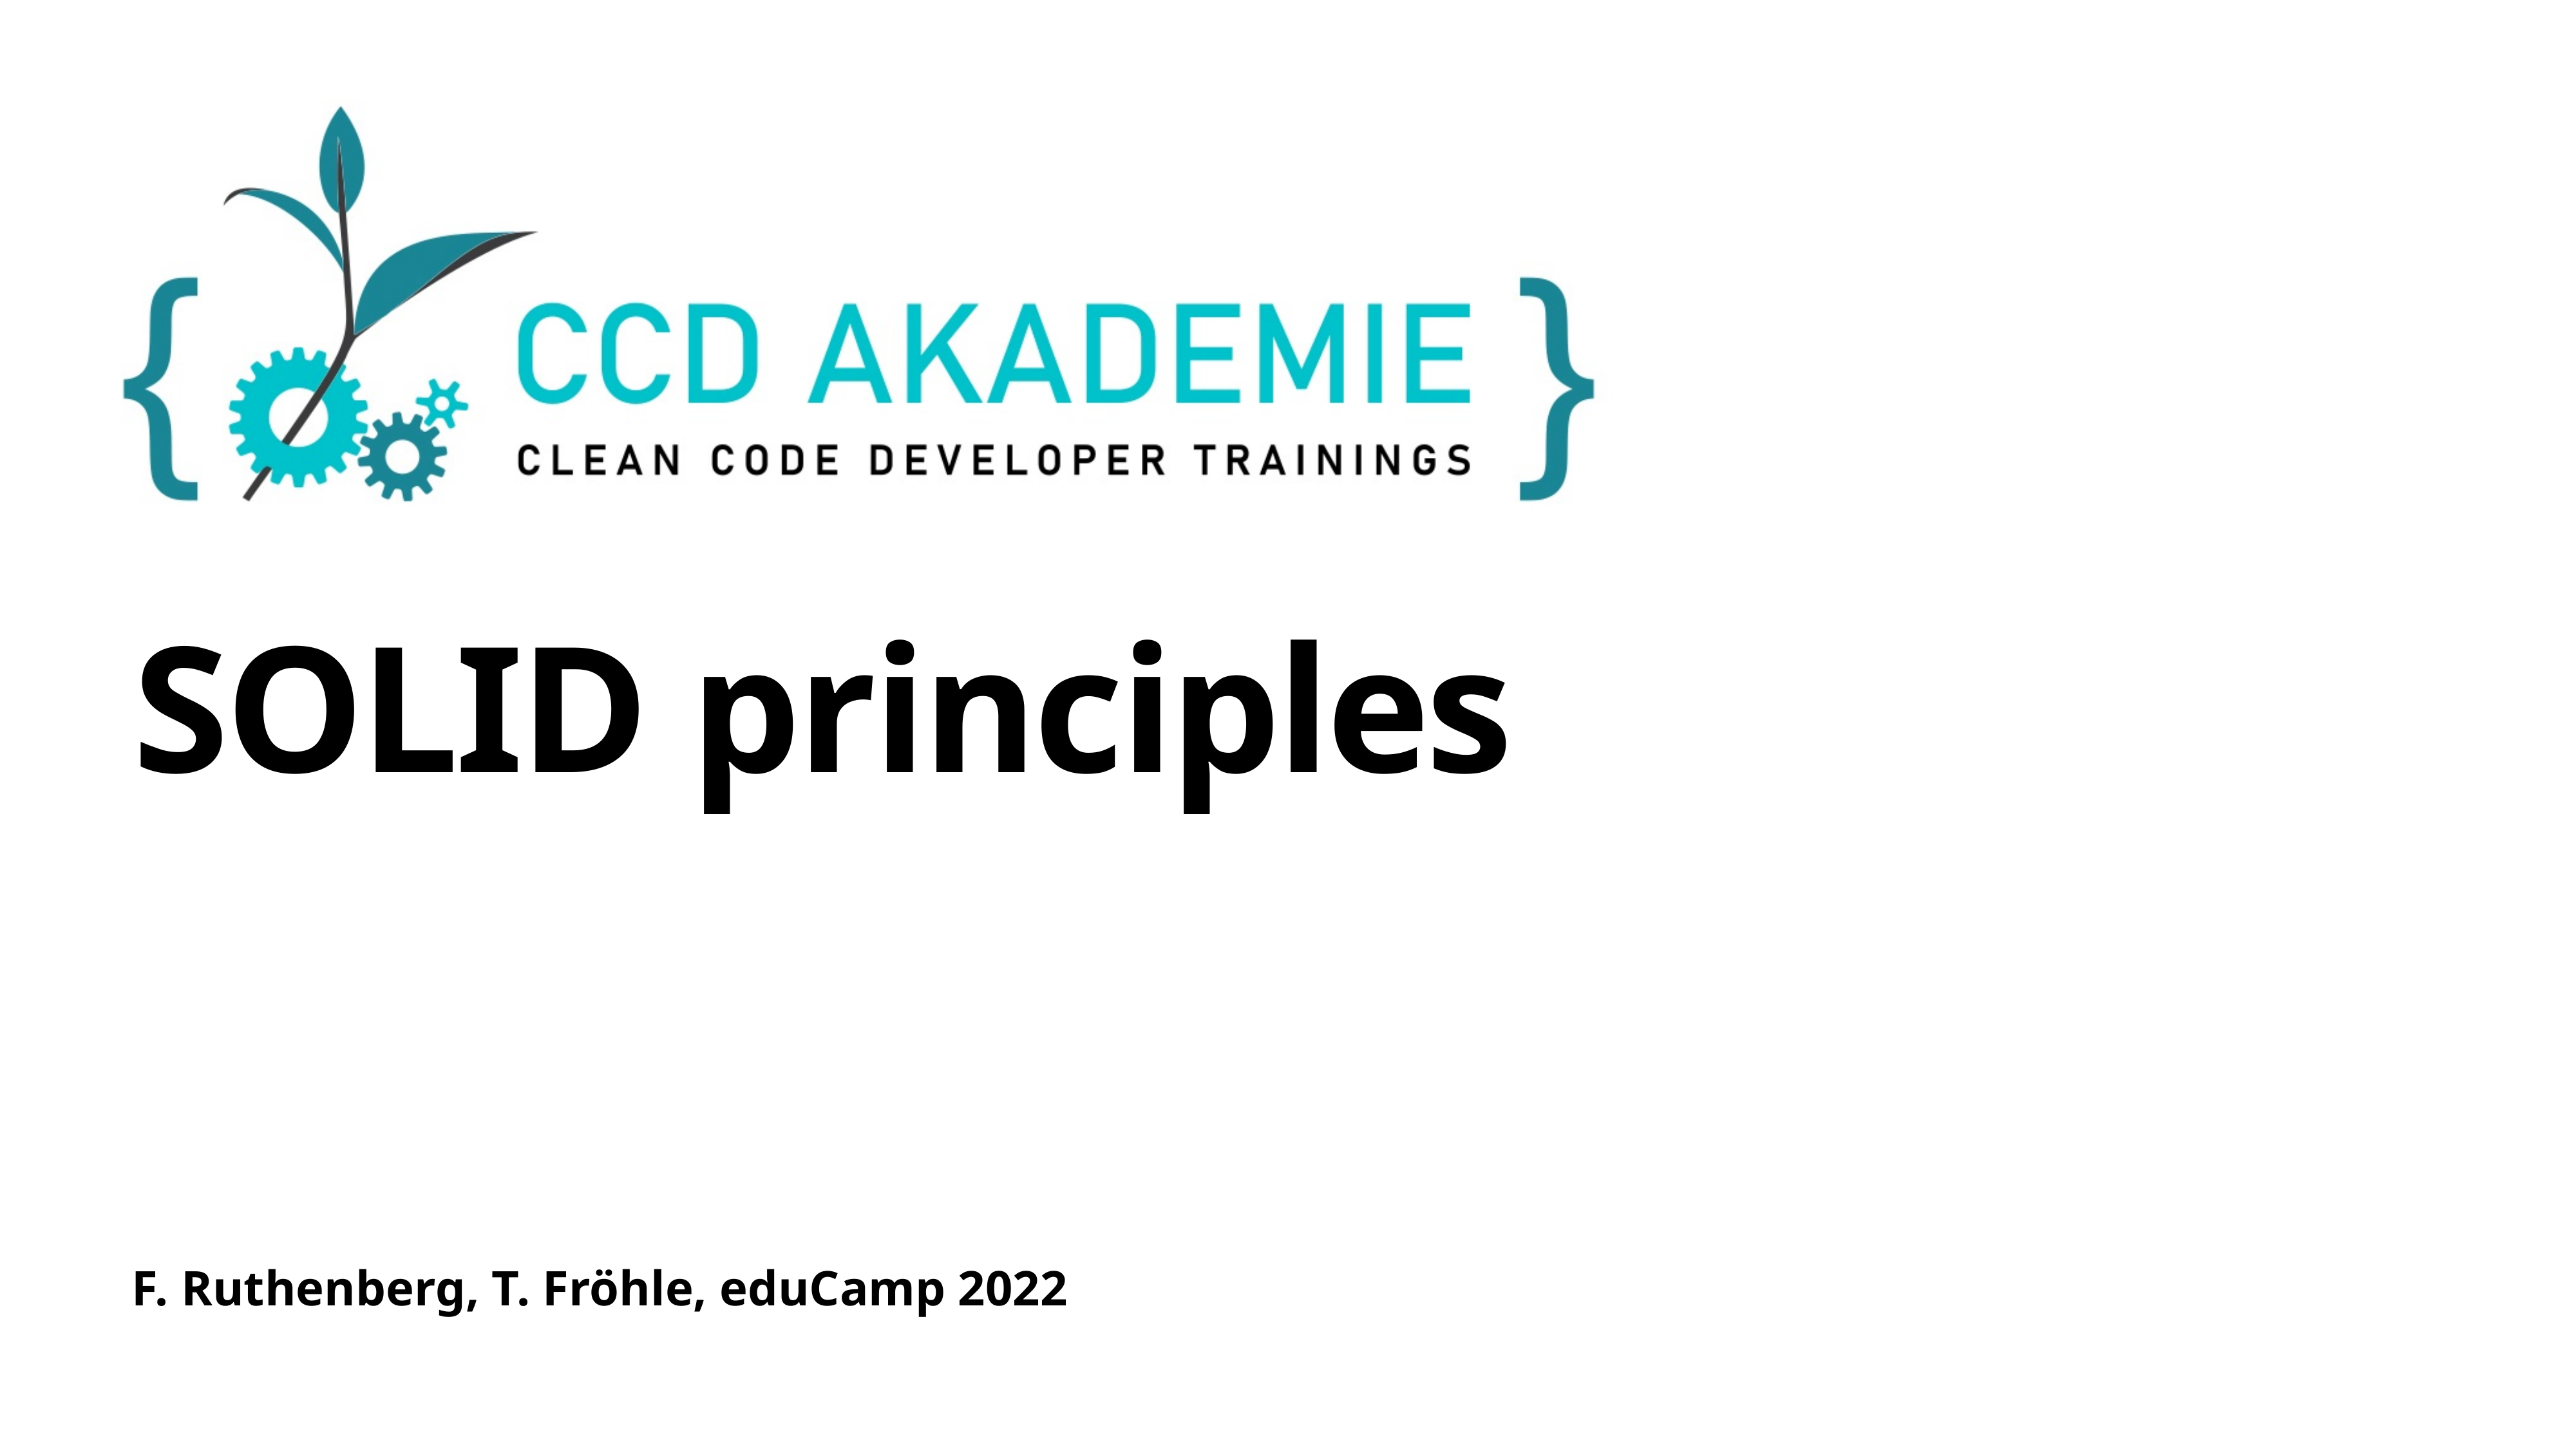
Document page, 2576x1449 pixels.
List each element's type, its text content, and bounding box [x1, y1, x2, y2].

picture [81, 80, 1635, 577]
list F. Ruthenberg, T. Fröhle, eduCamp 2022 [126, 1252, 2448, 1321]
title SOLID principles [127, 471, 2449, 812]
